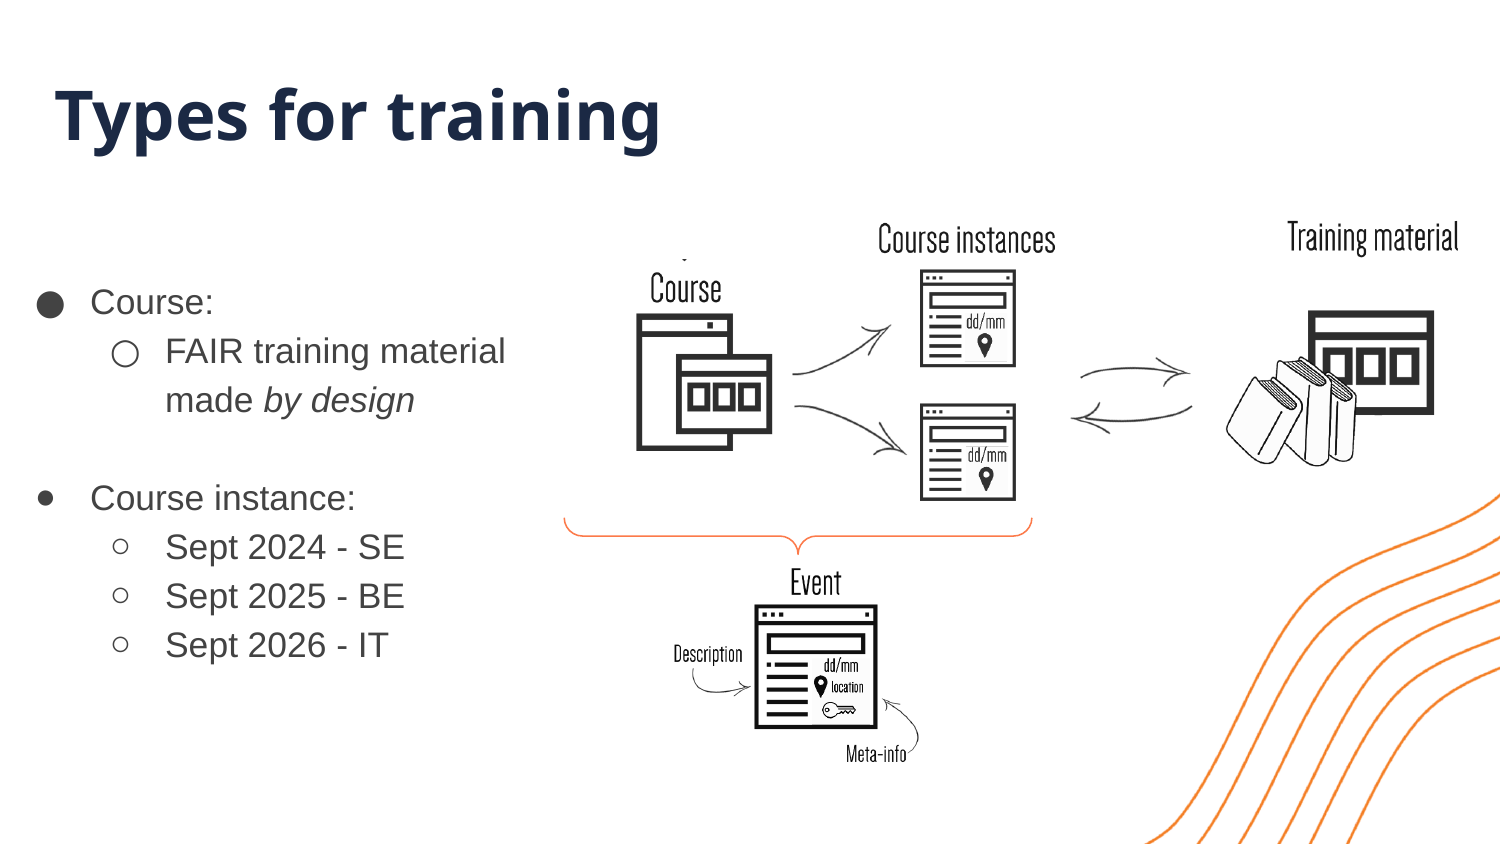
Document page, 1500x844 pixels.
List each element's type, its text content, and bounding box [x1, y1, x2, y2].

text_box [564, 517, 1032, 555]
picture [985, 384, 1500, 844]
picture [657, 561, 939, 795]
text_box Course: FAIR training material made by design Course instance: Sept 2024 - SE Sept 2025 - BE Sept 2026 - IT [0, 257, 578, 795]
text_box Types for training [43, 36, 1337, 200]
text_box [608, 210, 1473, 511]
